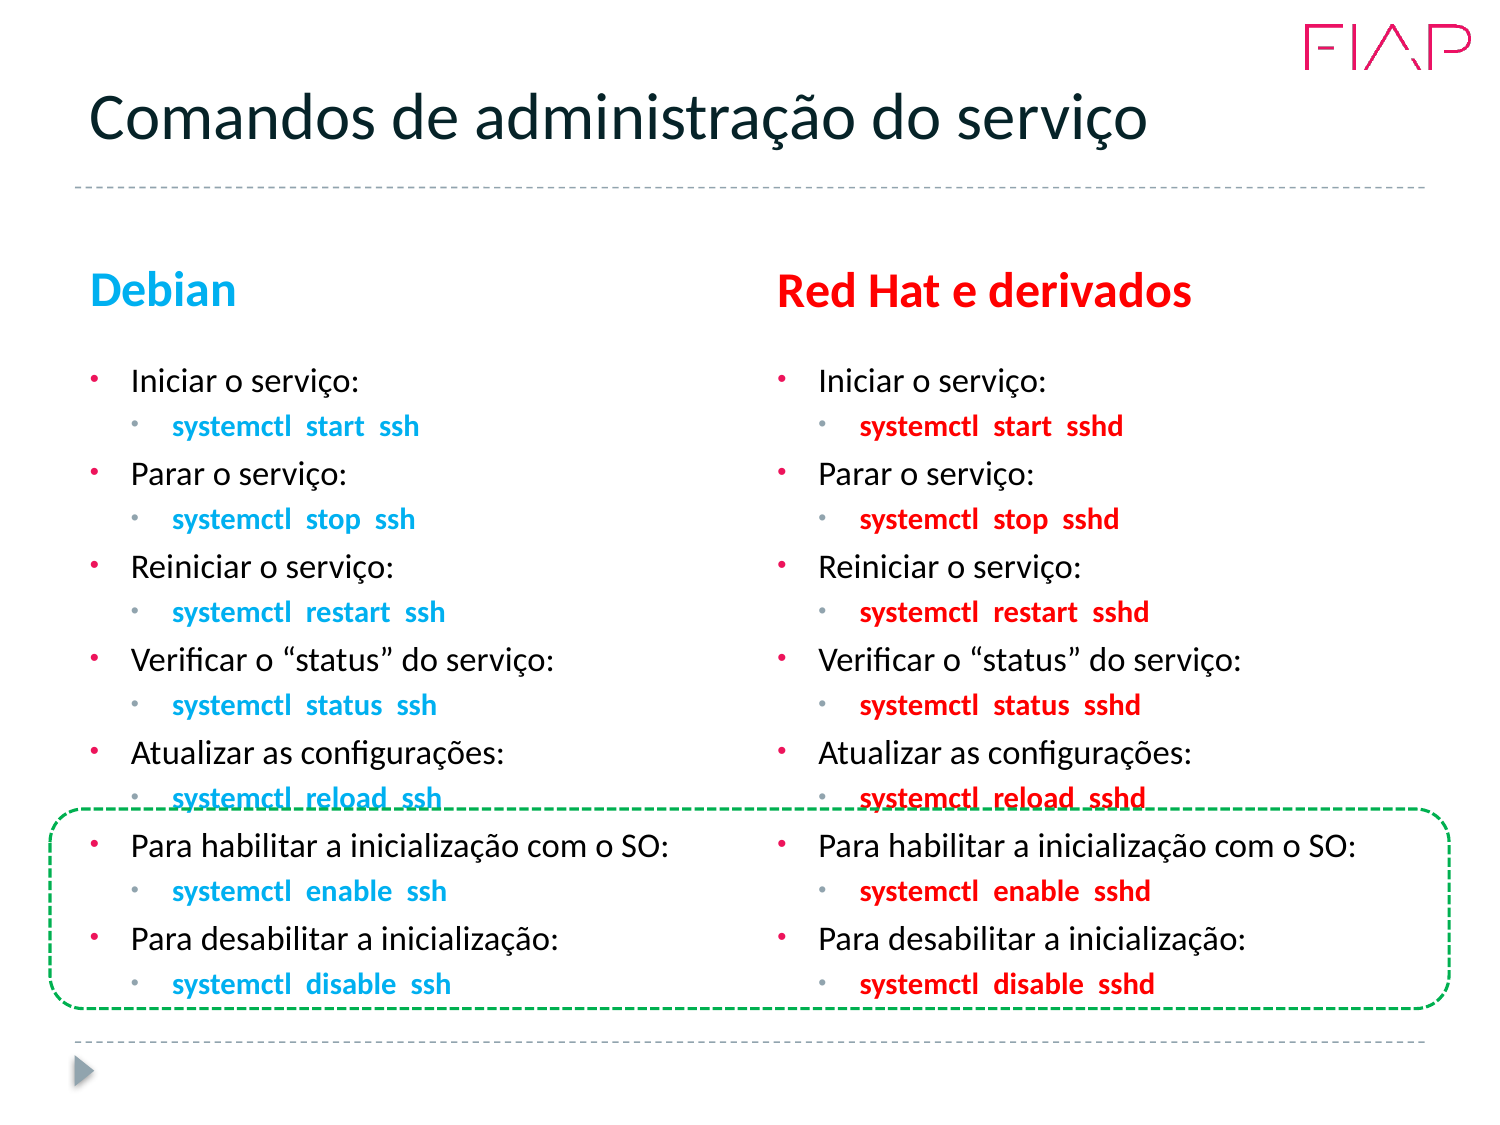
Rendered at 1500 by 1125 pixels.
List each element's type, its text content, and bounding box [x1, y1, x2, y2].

list Red Hat e derivados [762, 212, 1426, 325]
title Comandos de administração do serviço [75, 37, 1425, 188]
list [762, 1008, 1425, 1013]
picture [1305, 24, 1471, 70]
list Iniciar o serviço: systemctl start sshd Parar o serviço: systemctl stop sshd Reiniciar o serviço: systemctl restart sshd Verificar o “status” do serviço: systemctl status sshd Atualizar as configurações: systemctl reload sshd Para habilitar a inicialização com o SO: systemctl enable sshd Para desabilitar a inicialização: systemctl disable sshd [762, 350, 1425, 809]
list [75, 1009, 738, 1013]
list Debian [75, 210, 738, 324]
text_box [48, 807, 1451, 1011]
list Iniciar o serviço: systemctl start ssh Parar o serviço: systemctl stop ssh Reiniciar o serviço: systemctl restart ssh Verificar o “status” do serviço: systemctl status ssh Atualizar as configurações: systemctl reload ssh Para habilitar a inicialização com o SO: systemctl enable ssh Para desabilitar a inicialização: systemctl disable ssh [75, 350, 738, 809]
